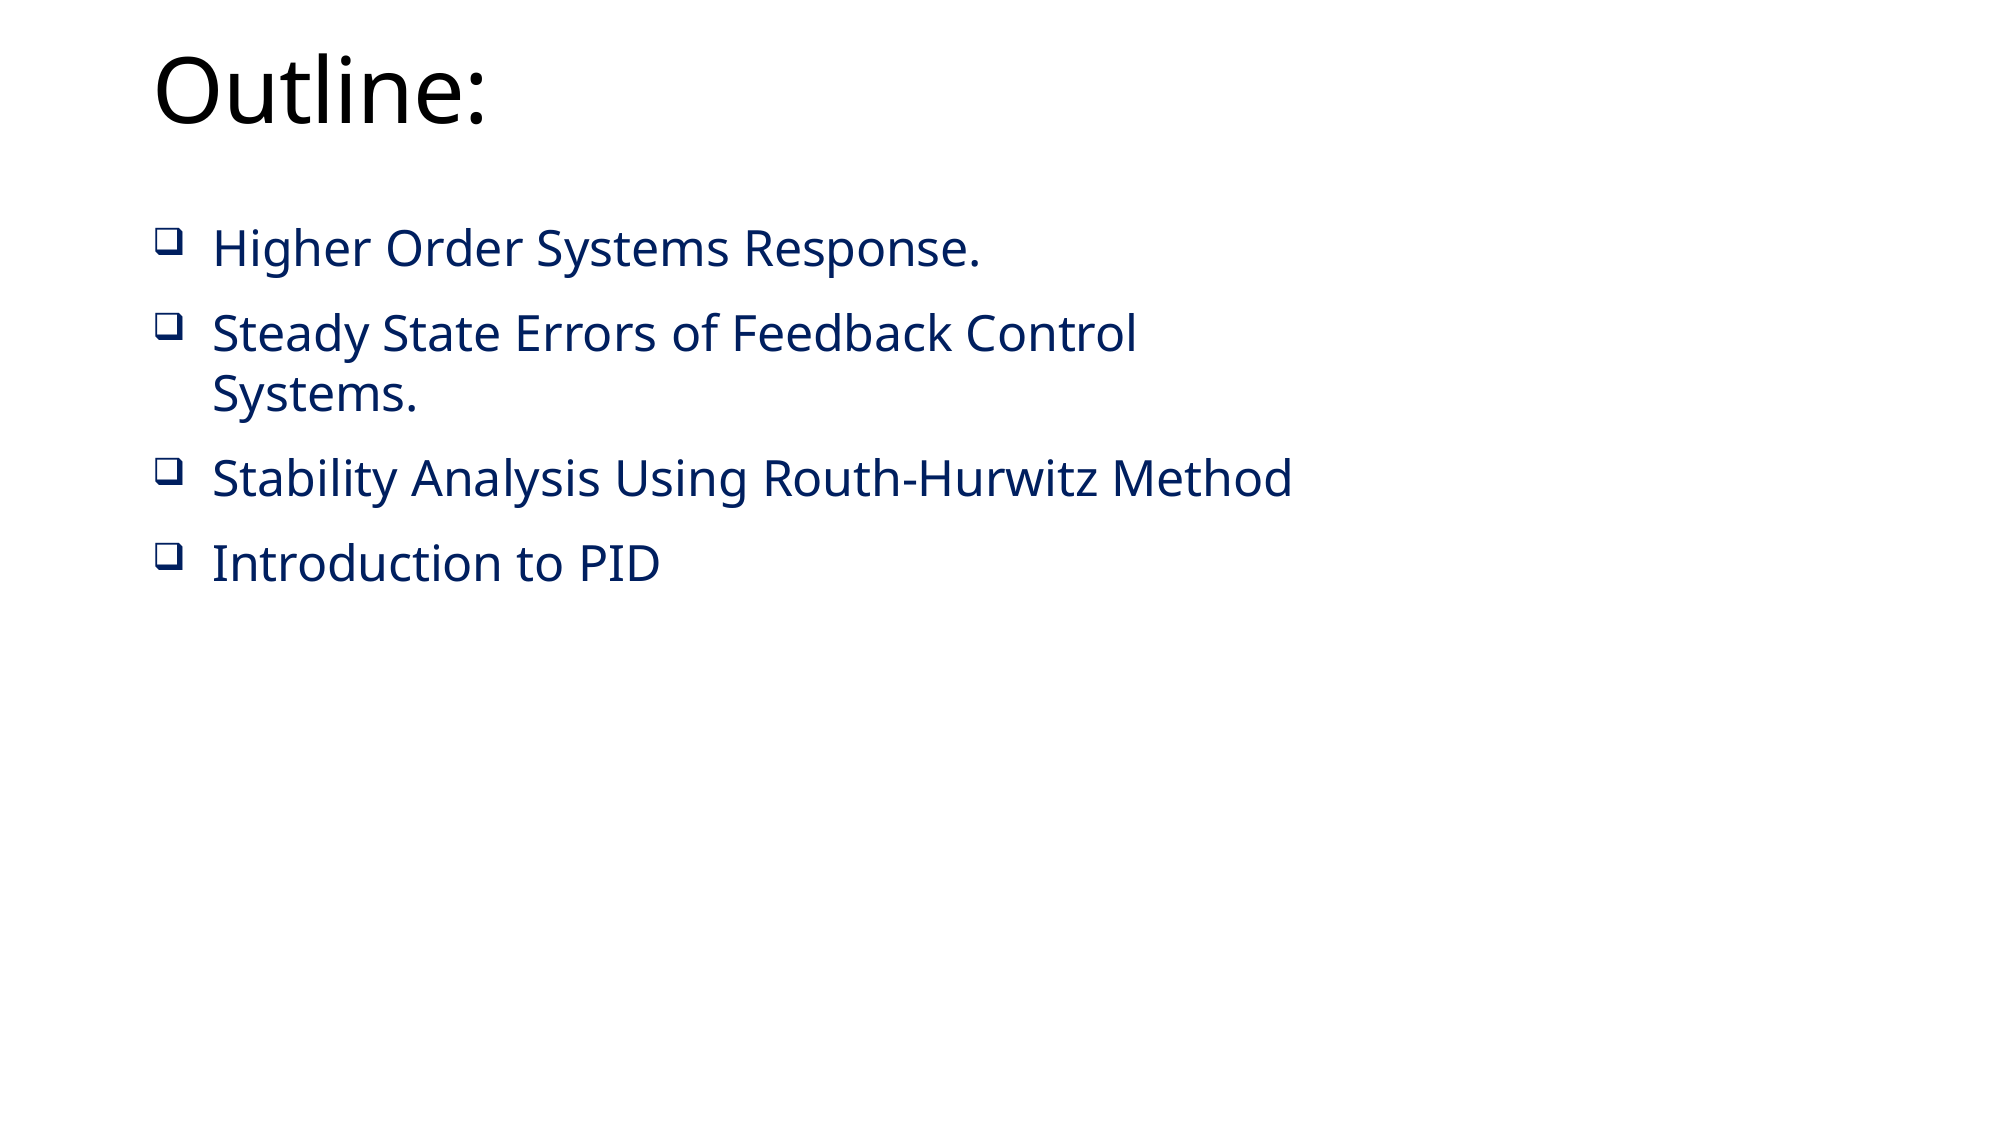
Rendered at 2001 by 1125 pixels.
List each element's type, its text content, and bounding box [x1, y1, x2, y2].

title Outline: [150, 0, 688, 181]
text_box Higher Order Systems Response. Steady State Errors of Feedback Control Systems. Stability Analysis Using Routh-Hurwitz Method Introduction to PID [150, 189, 1325, 592]
